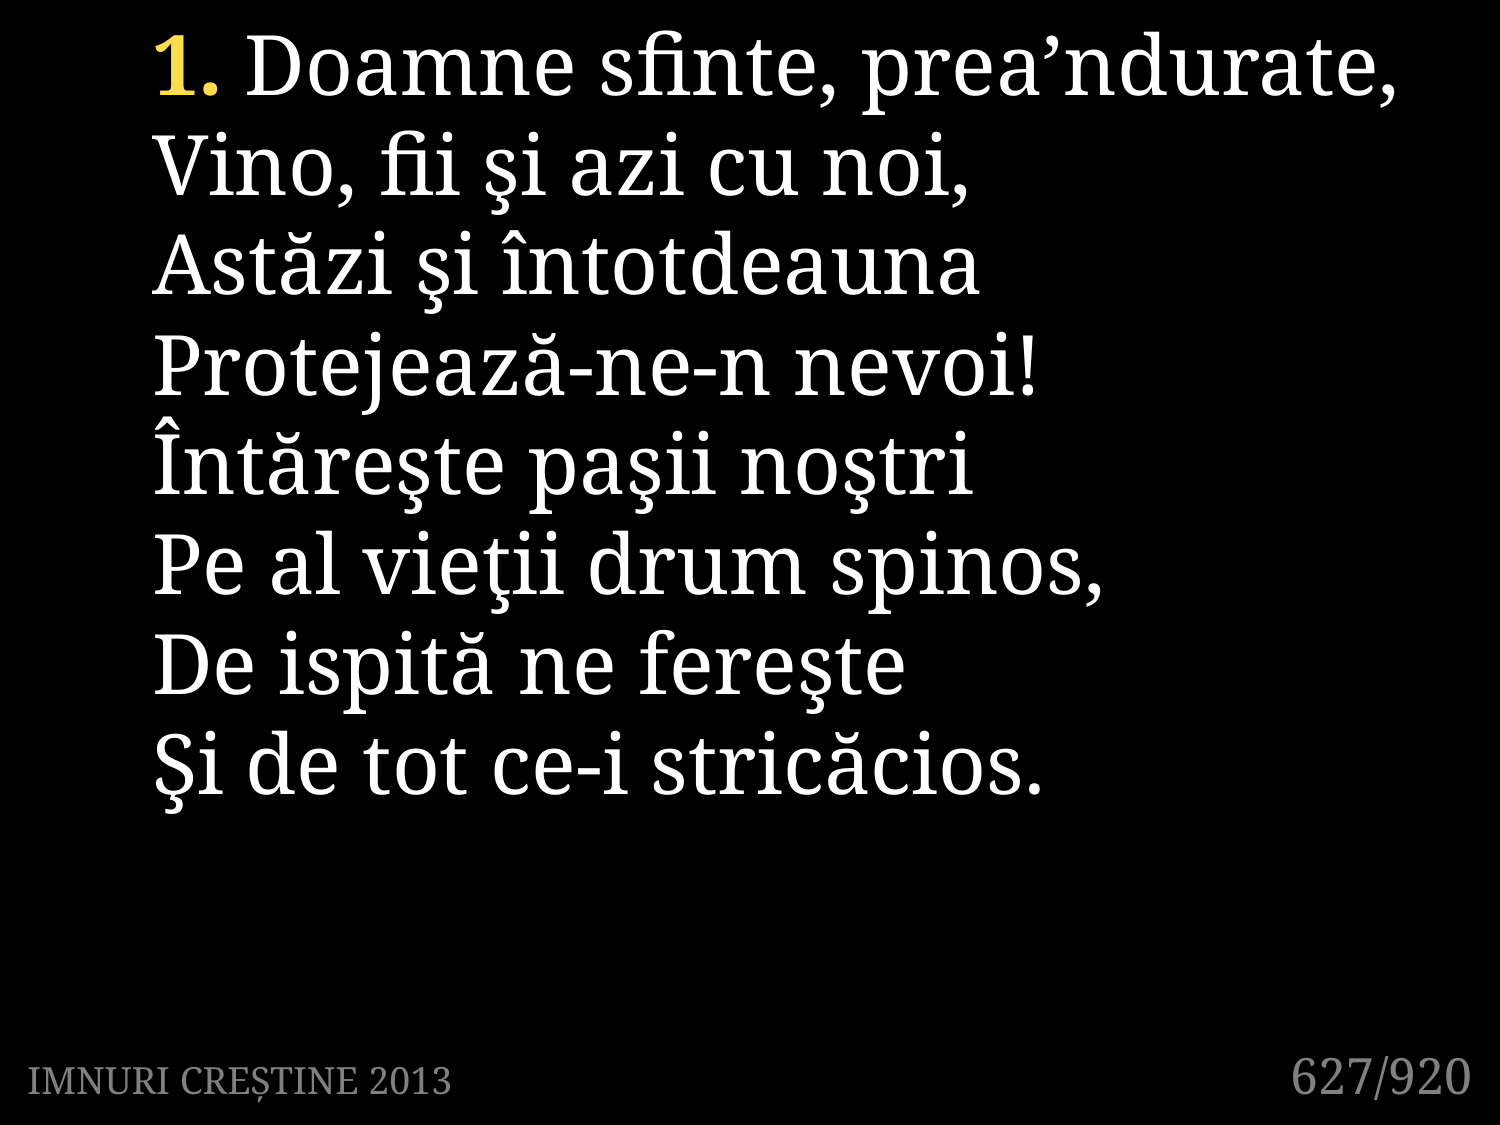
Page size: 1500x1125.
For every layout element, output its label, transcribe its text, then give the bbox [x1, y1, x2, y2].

text_box 1. Doamne sfinte, prea’ndurate, Vino, fii şi azi cu noi, Astăzi şi întotdeauna Protejează-ne-n nevoi! Întăreşte paşii noştri Pe al vieţii drum spinos, De ispită ne fereşte Şi de tot ce-i stricăcios. [137, 4, 1500, 819]
text_box 627/920 [637, 1037, 1488, 1113]
text_box IMNURI CREȘTINE 2013 [12, 1049, 637, 1110]
